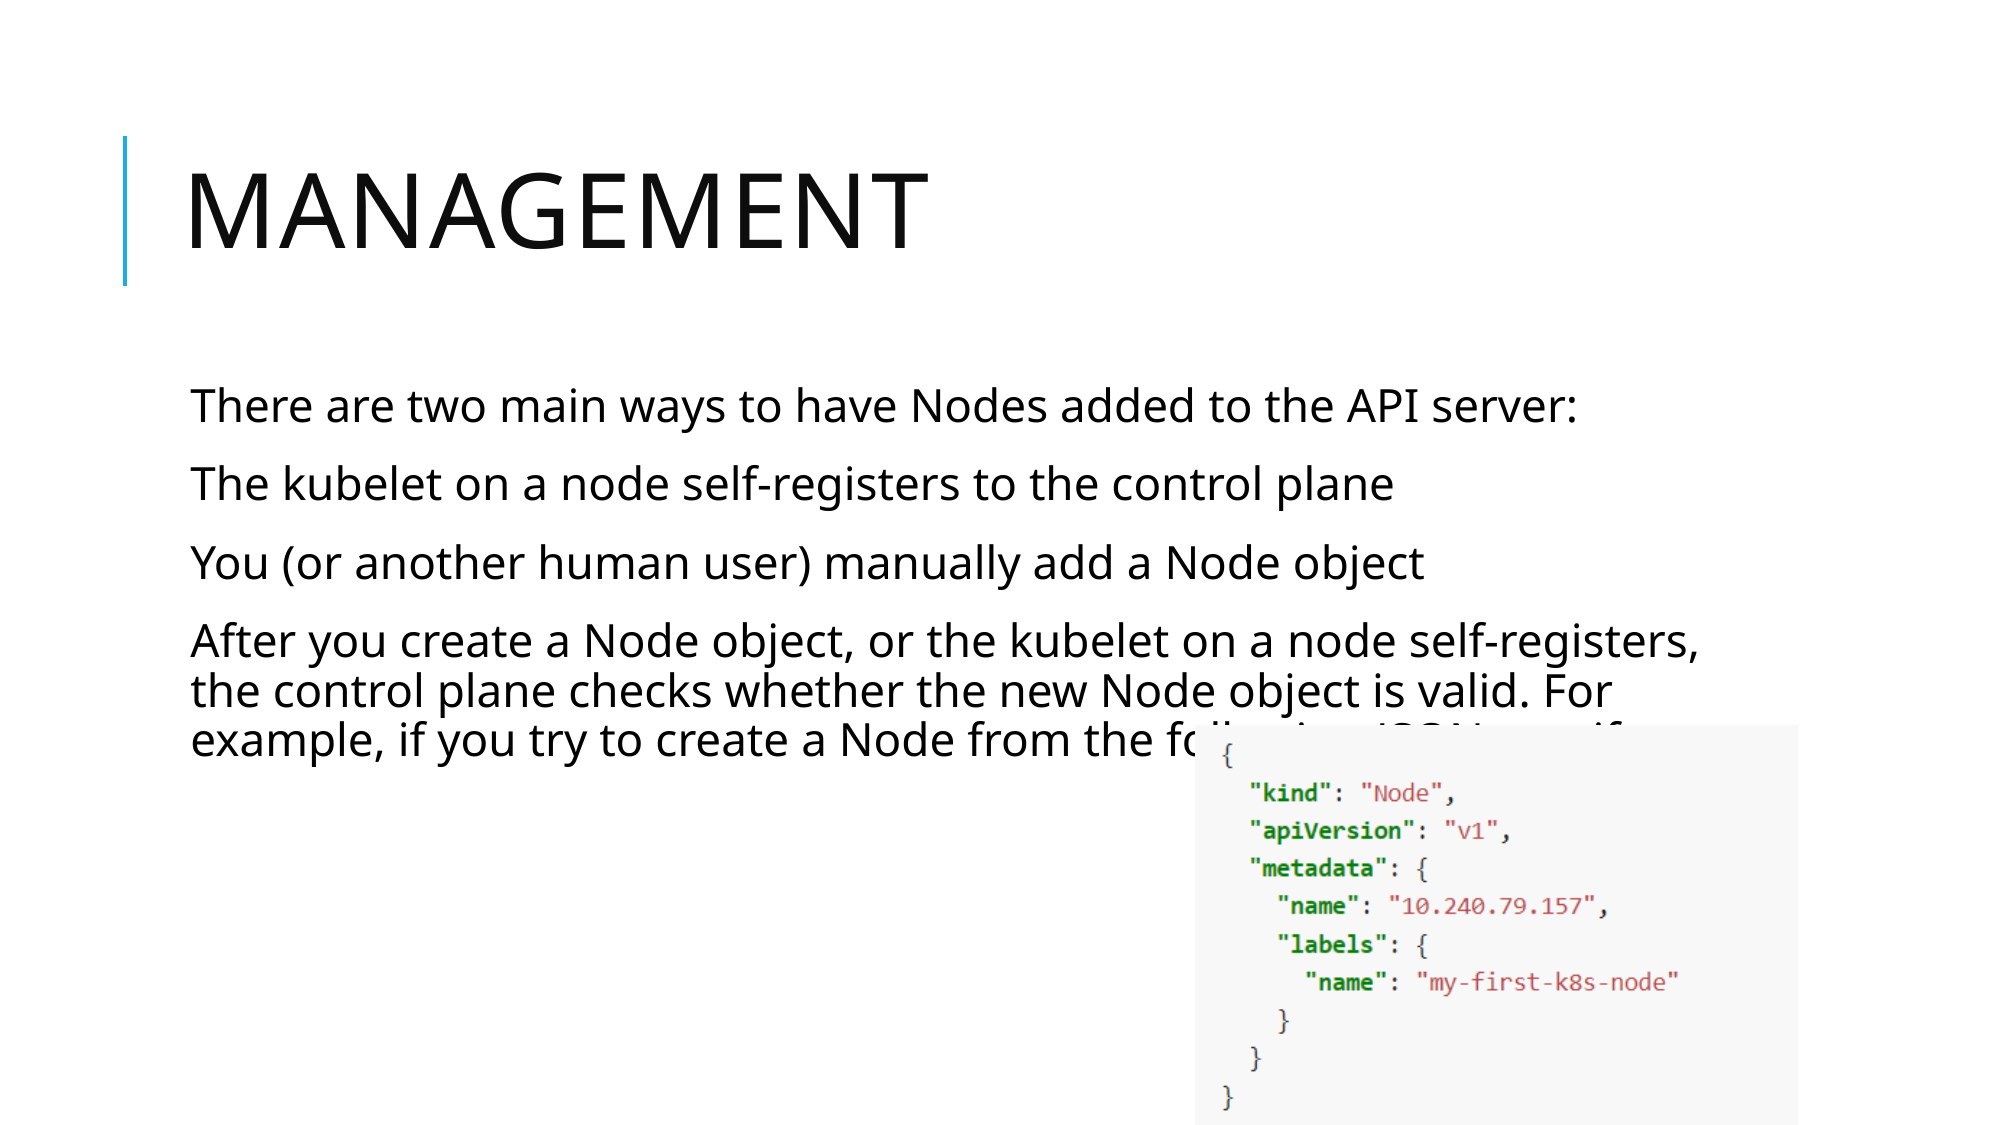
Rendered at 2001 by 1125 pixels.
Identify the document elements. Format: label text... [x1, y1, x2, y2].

picture [1195, 724, 1798, 1125]
title Management [168, 96, 1763, 342]
list There are two main ways to have Nodes added to the API server: The kubelet on a node self-registers to the control plane You (or another human user) manually add a Node object After you create a Node object, or the kubelet on a node self-registers, the control plane checks whether the new Node object is valid. For example, if you try to create a Node from the following JSON manifest: [168, 375, 1763, 1035]
